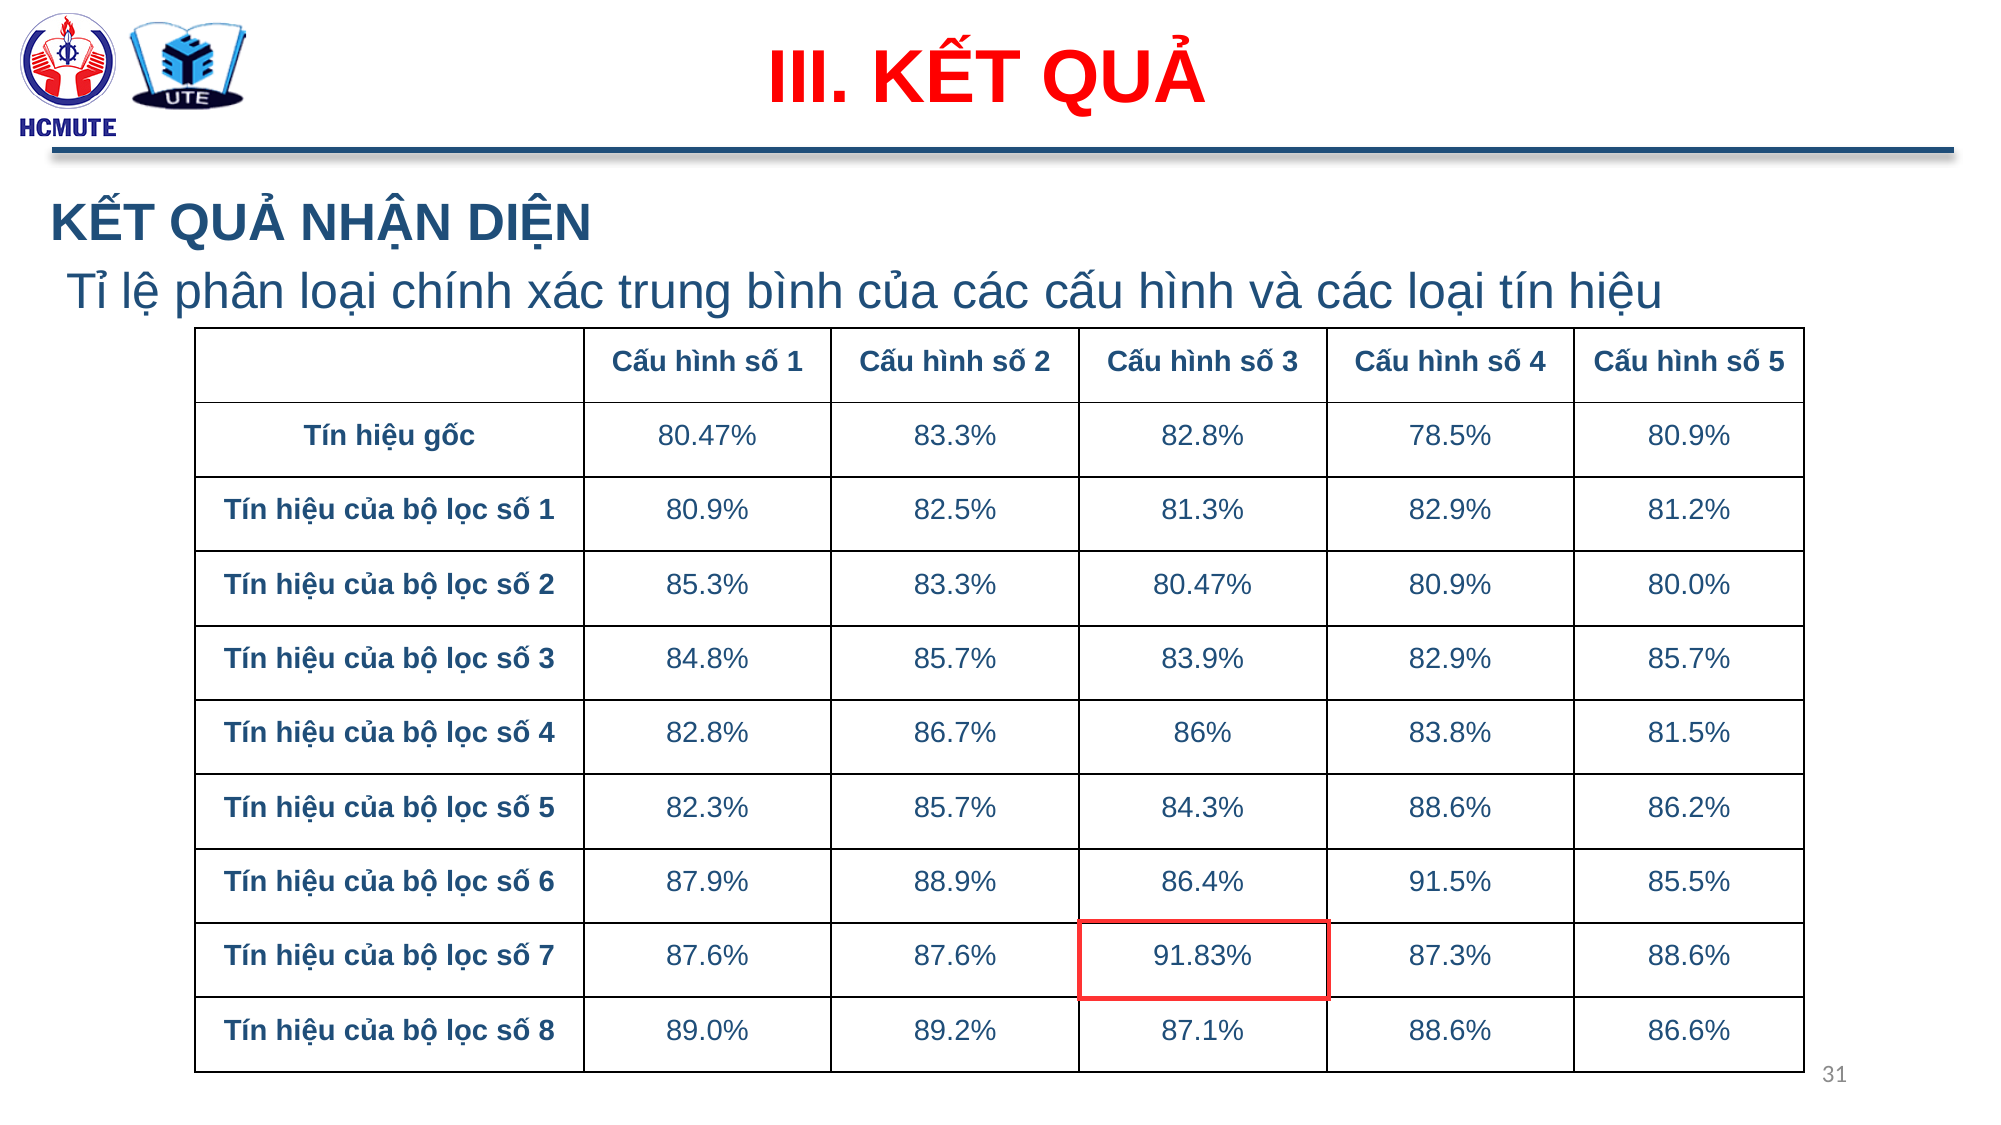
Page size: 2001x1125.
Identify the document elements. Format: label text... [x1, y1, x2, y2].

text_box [19, 0, 256, 137]
table_cell 82.9% [1328, 478, 1573, 550]
table_cell 86.4% [1080, 850, 1326, 920]
table_cell 86.7% [832, 701, 1078, 773]
table_header Cấu hình số 3 [1080, 329, 1326, 402]
table_cell 87.3% [1330, 924, 1573, 996]
table_cell 80.9% [1328, 552, 1573, 625]
table_cell 78.5% [1328, 403, 1573, 476]
table_cell 85.7% [832, 627, 1078, 699]
table_cell 88.6% [1575, 924, 1803, 996]
table_header Cấu hình số 2 [832, 329, 1078, 402]
table_cell 82.5% [832, 478, 1078, 550]
table_cell 86.6% [1575, 998, 1803, 1071]
table_cell 80.9% [1575, 403, 1803, 476]
slide_number 31 [1412, 1042, 1863, 1103]
table_cell 82.3% [585, 775, 830, 848]
text_box Tỉ lệ phân loại chính xác trung bình của các cấu hình và các loại tín hiệu [51, 250, 1761, 506]
table_cell 85.7% [832, 775, 1078, 848]
table_cell 89.2% [832, 998, 1078, 1071]
text_box [1078, 920, 1330, 1000]
text_box III. KẾT QUẢ [265, 29, 1711, 127]
table_header [196, 329, 583, 402]
table_cell 82.8% [585, 701, 830, 773]
table_cell 89.0% [585, 998, 830, 1071]
table_cell Tín hiệu của bộ lọc số 6 [196, 850, 583, 922]
table_cell 83.9% [1080, 627, 1326, 699]
table_cell 88.6% [1328, 775, 1573, 848]
table_cell 86.2% [1575, 775, 1803, 848]
table_cell 80.0% [1575, 552, 1803, 625]
table_cell 87.1% [1080, 1000, 1326, 1071]
table_cell 85.7% [1575, 627, 1803, 699]
table_header Cấu hình số 4 [1328, 329, 1573, 402]
table_cell Tín hiệu gốc [196, 403, 583, 476]
table_cell Tín hiệu của bộ lọc số 2 [196, 552, 583, 625]
table_cell 88.9% [832, 850, 1078, 922]
table_cell Tín hiệu của bộ lọc số 4 [196, 701, 583, 773]
table_cell Tín hiệu của bộ lọc số 5 [196, 775, 583, 848]
table_cell 80.47% [585, 403, 830, 476]
table_cell 80.47% [1080, 552, 1326, 625]
table_cell 91.5% [1328, 850, 1573, 922]
table_header Cấu hình số 5 [1575, 329, 1803, 402]
table_cell Tín hiệu của bộ lọc số 8 [196, 998, 583, 1071]
table_cell 81.3% [1080, 478, 1326, 550]
table_cell 80.9% [585, 478, 830, 550]
table_cell 81.2% [1575, 478, 1803, 550]
table_cell 84.3% [1080, 775, 1326, 848]
table_header Cấu hình số 1 [585, 329, 830, 402]
table_cell 85.3% [585, 552, 830, 625]
table_cell 84.8% [585, 627, 830, 699]
table_cell Tín hiệu của bộ lọc số 7 [196, 924, 583, 996]
list KẾT QUẢ NHẬN DIỆN [35, 149, 687, 259]
table_cell Tín hiệu của bộ lọc số 1 [196, 478, 583, 550]
table_cell 83.3% [832, 403, 1078, 476]
table_cell 88.6% [1328, 998, 1573, 1071]
table_cell 81.5% [1575, 701, 1803, 773]
table_cell 87.6% [585, 924, 830, 996]
table_cell 87.9% [585, 850, 830, 922]
table_cell 86% [1080, 701, 1326, 773]
table_cell 83.8% [1328, 701, 1573, 773]
table_cell 83.3% [832, 552, 1078, 625]
table_cell 87.6% [832, 924, 1078, 996]
table_cell 82.8% [1080, 403, 1326, 476]
table_cell 82.9% [1328, 627, 1573, 699]
table_cell Tín hiệu của bộ lọc số 3 [196, 627, 583, 699]
table_cell 85.5% [1575, 850, 1803, 922]
